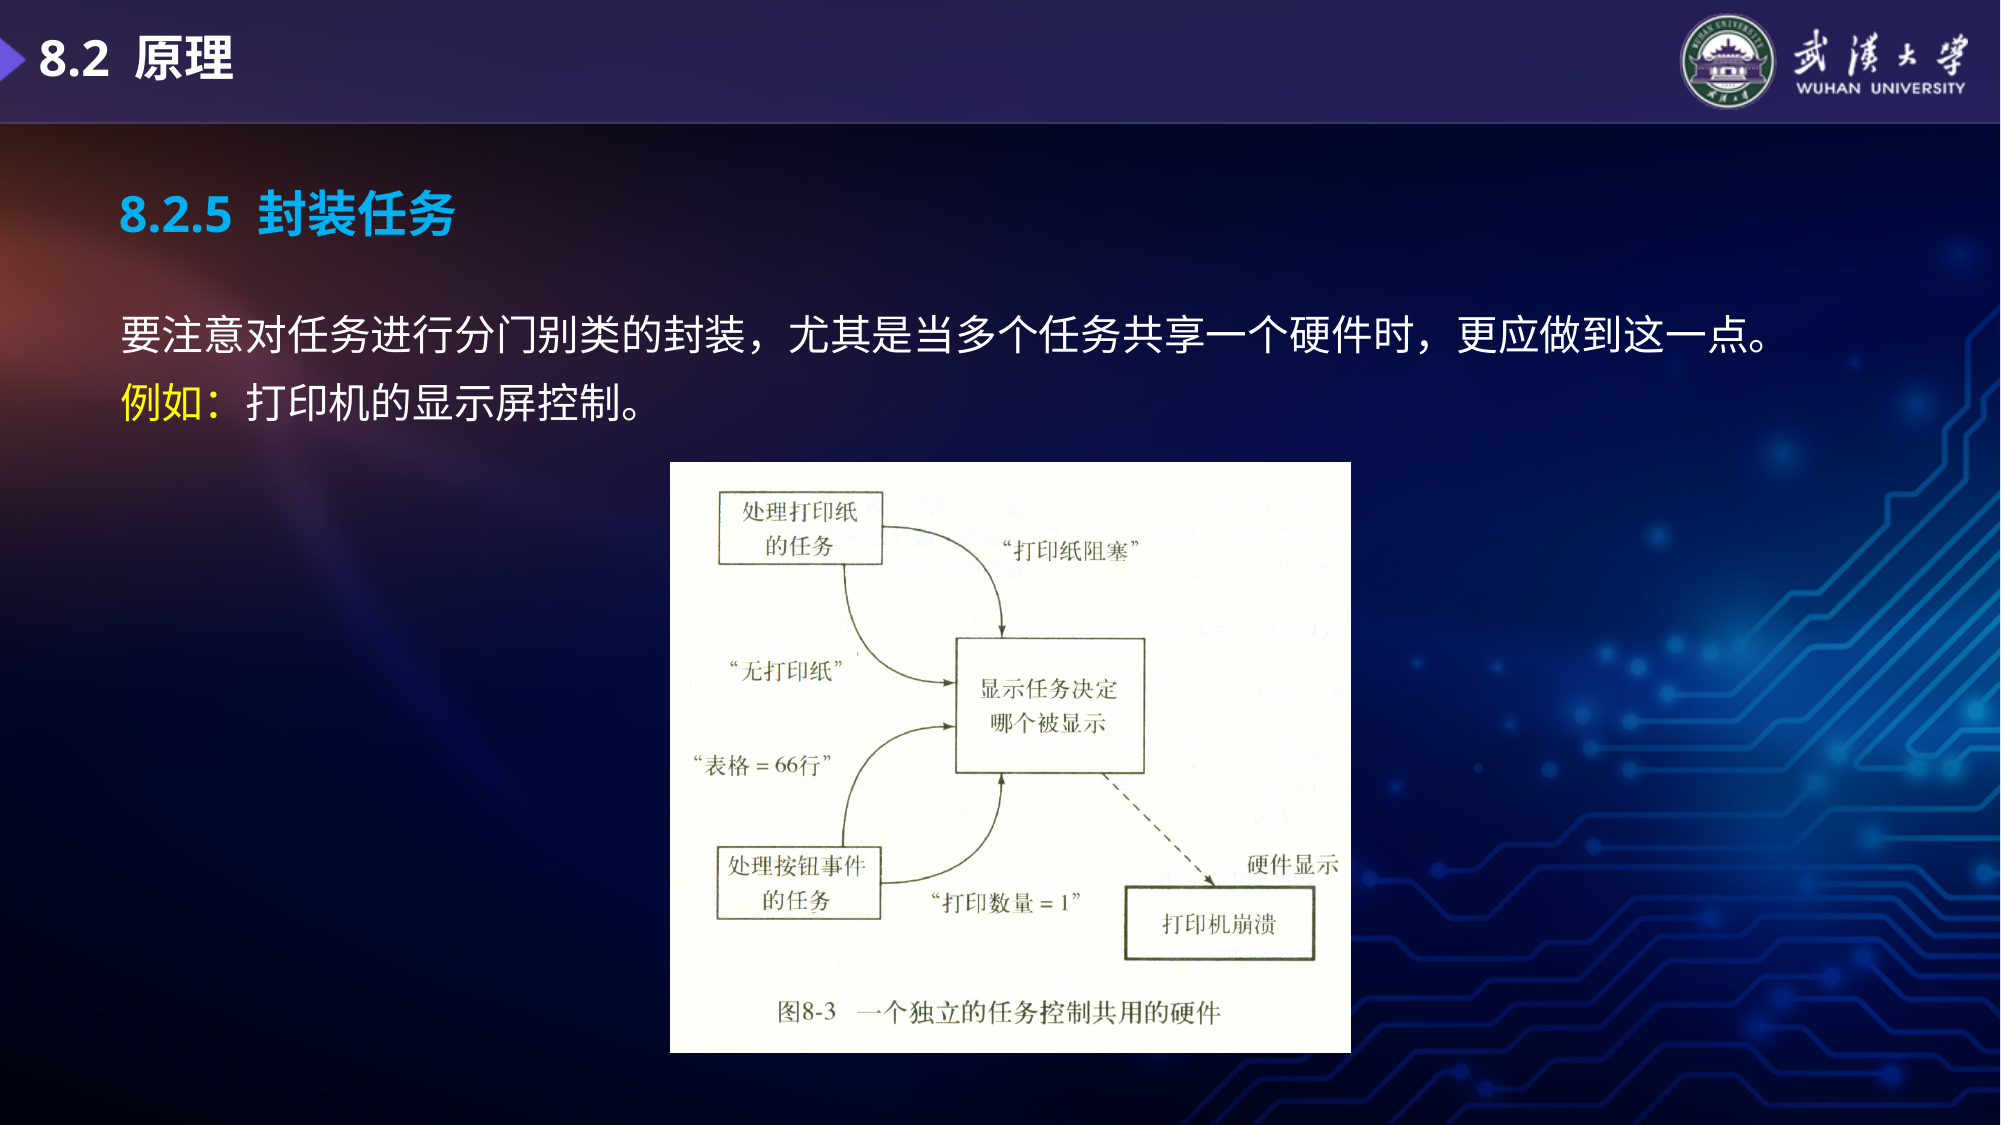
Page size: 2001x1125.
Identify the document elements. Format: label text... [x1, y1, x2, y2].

text_box 要注意对任务进行分门别类的封装，尤其是当多个任务共享一个硬件时，更应做到这一点。 例如：打印机的显示屏控制。 [105, 291, 1814, 435]
text_box 8.2.5 封装任务 [104, 174, 473, 250]
title 8.2 原理 [23, 0, 1364, 122]
picture [0, 0, 2001, 1125]
